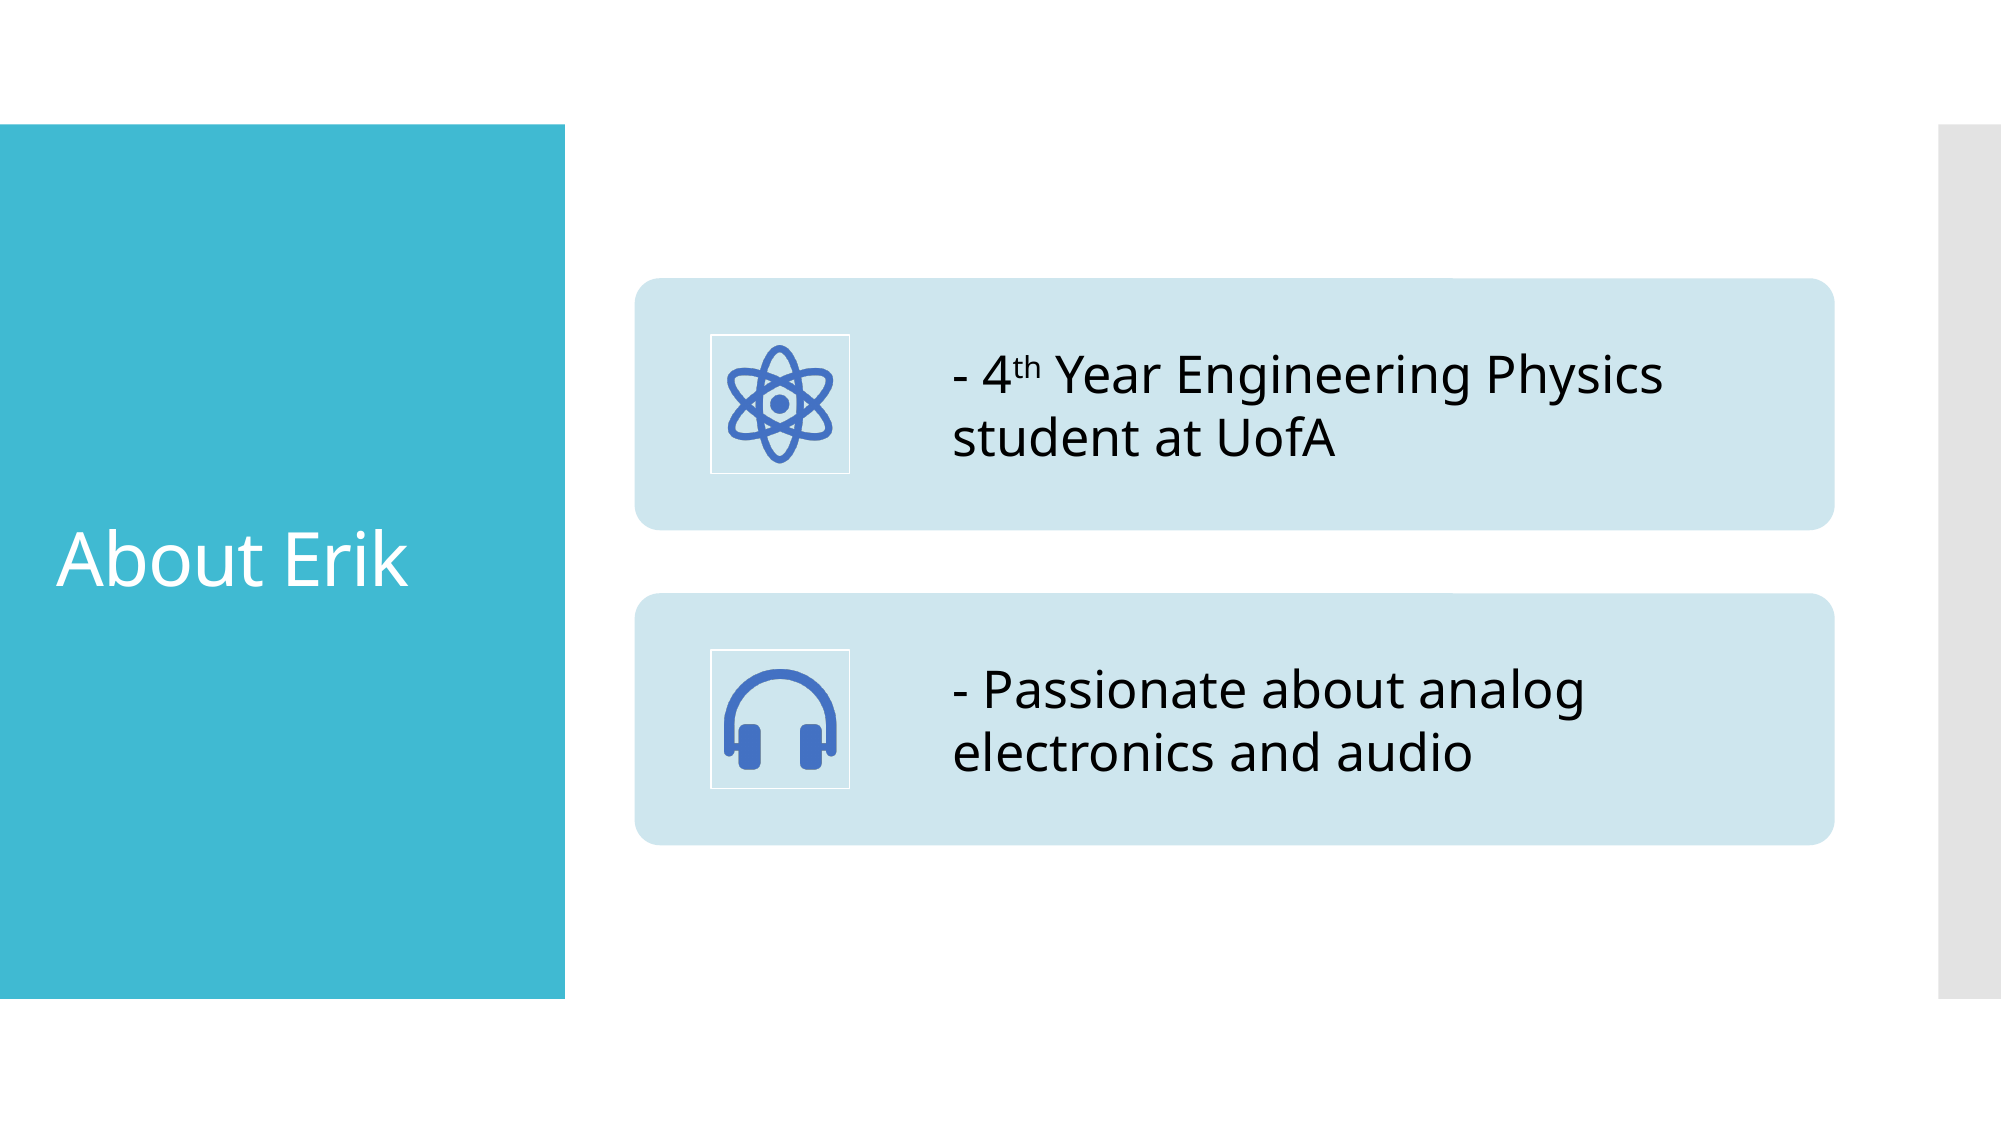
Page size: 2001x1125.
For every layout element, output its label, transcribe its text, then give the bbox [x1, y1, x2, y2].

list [634, 141, 1835, 982]
title About Erik [41, 184, 525, 940]
